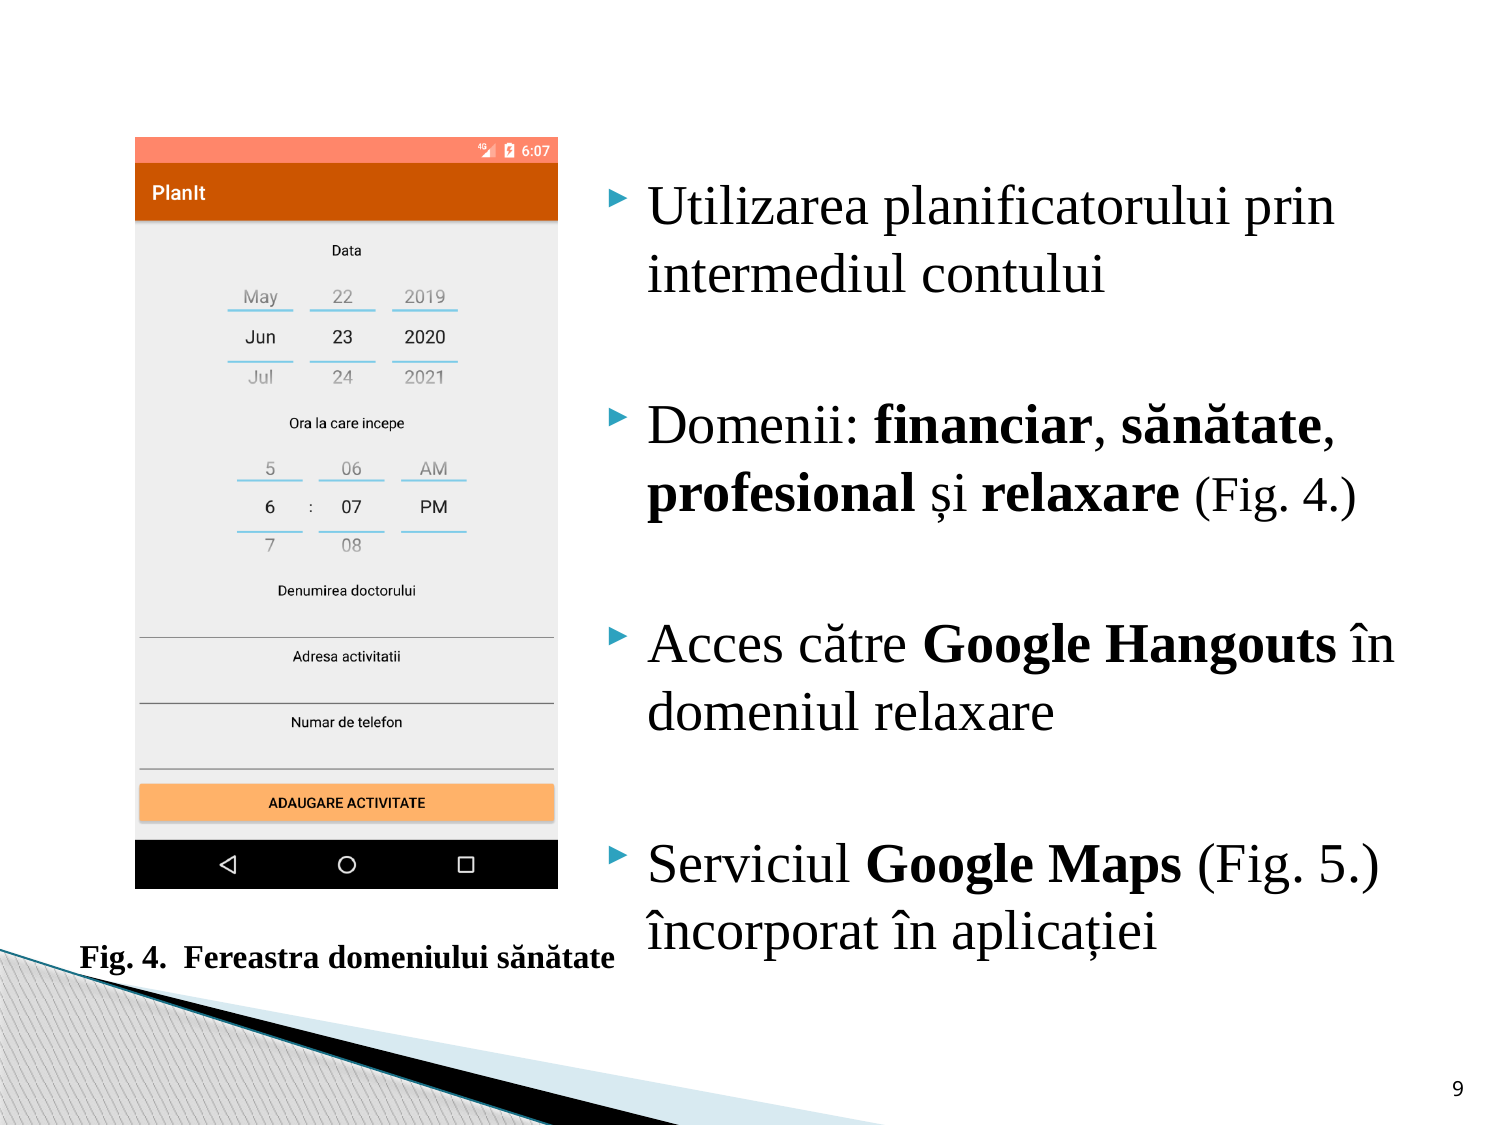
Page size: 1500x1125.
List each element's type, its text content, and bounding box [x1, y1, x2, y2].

slide_number 9 [1418, 1051, 1479, 1112]
list Utilizarea planificatorului prin intermediul contului Domenii: financiar, sănătate, profesional și relaxare (Fig. 4.) Acces către Google Hangouts în domeniul relaxare Serviciul Google Maps (Fig. 5.) încorporat în aplicației [572, 160, 1412, 1007]
picture [134, 136, 558, 889]
text_box Fig. 4. Fereastra domeniului sănătate [64, 927, 644, 983]
